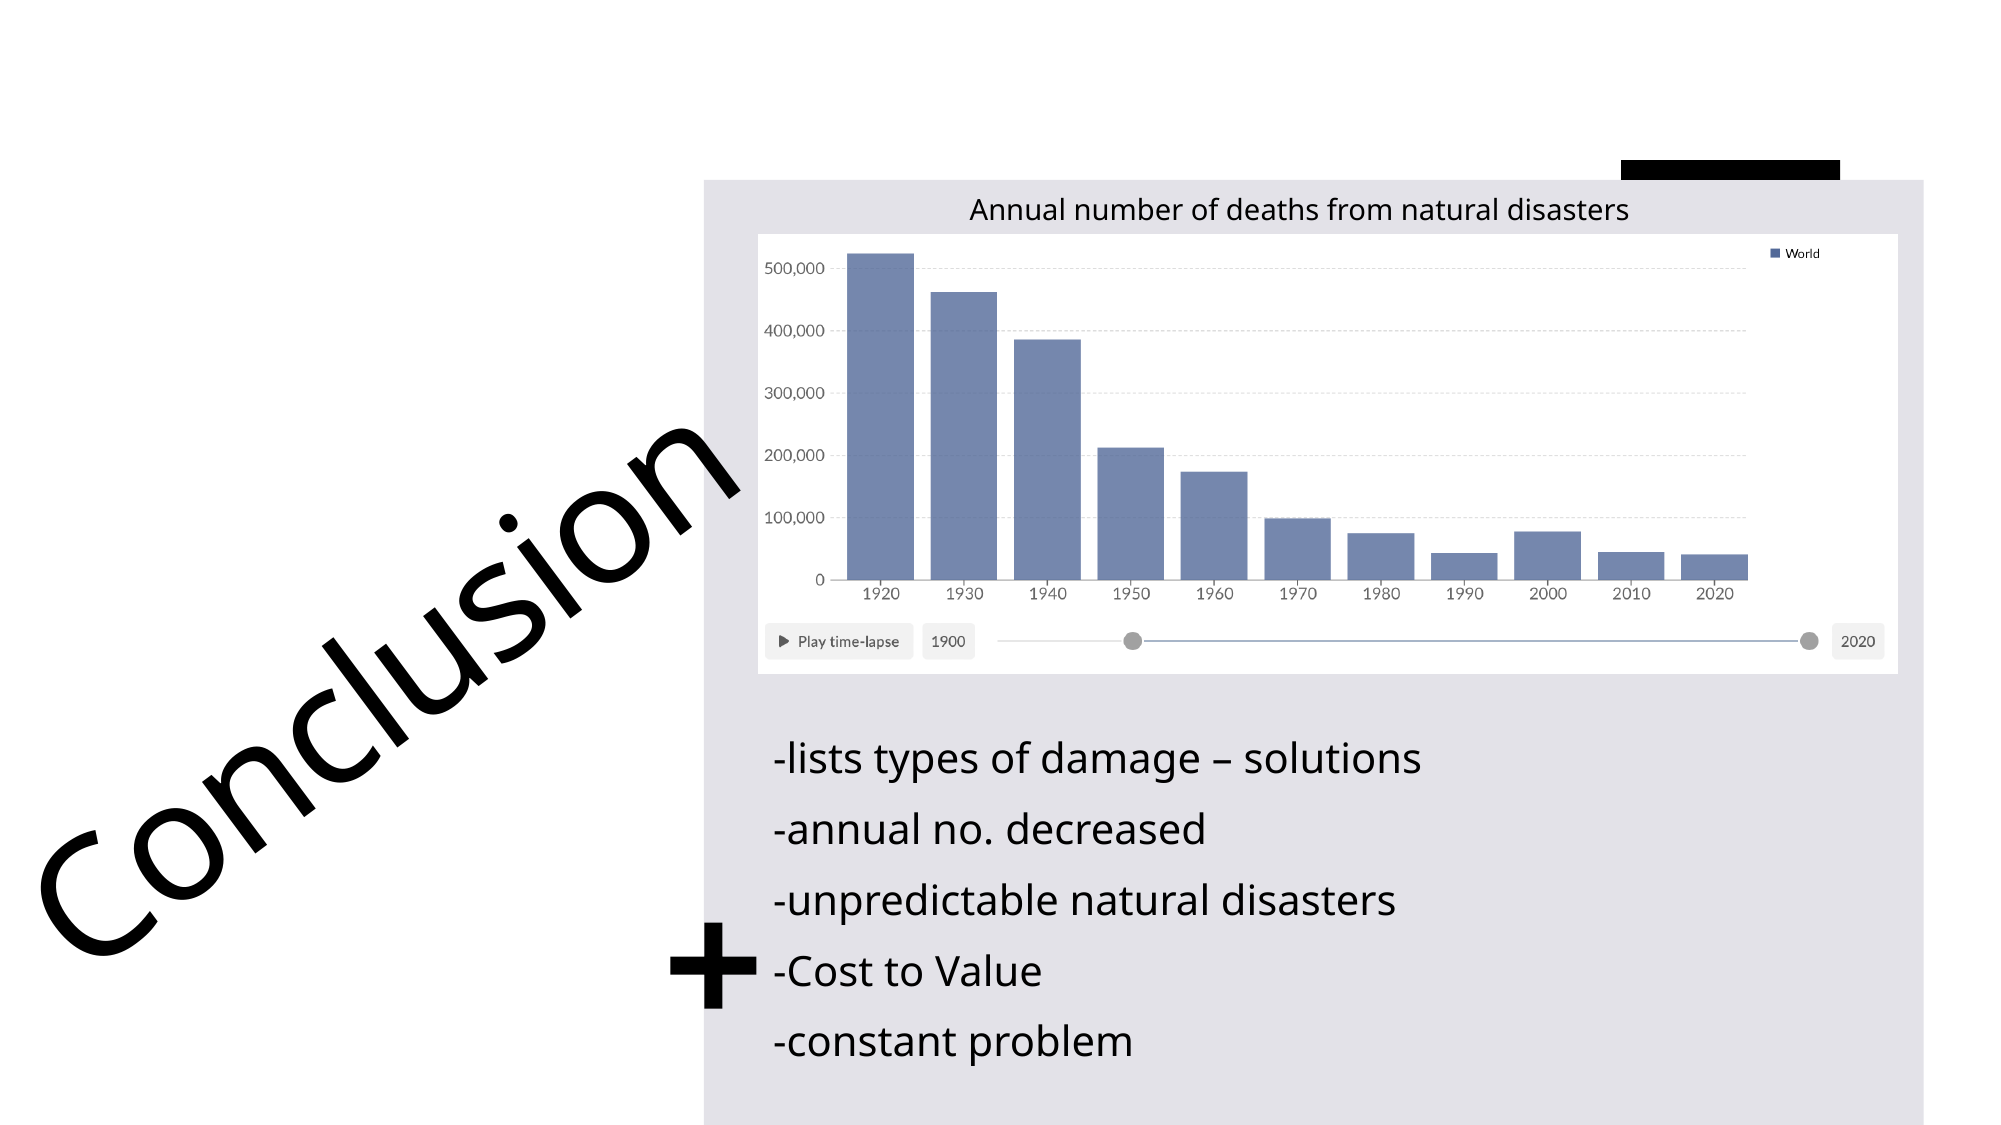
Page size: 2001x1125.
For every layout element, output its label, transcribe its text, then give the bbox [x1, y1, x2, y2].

title Conclusion [0, 0, 1193, 1024]
list -lists types of damage – solutions -annual no. decreased -unpredictable natural disasters -Cost to Value -constant problem [758, 724, 1898, 1125]
picture [757, 234, 1898, 674]
text_box Annual number of deaths from natural disasters [954, 184, 1701, 234]
